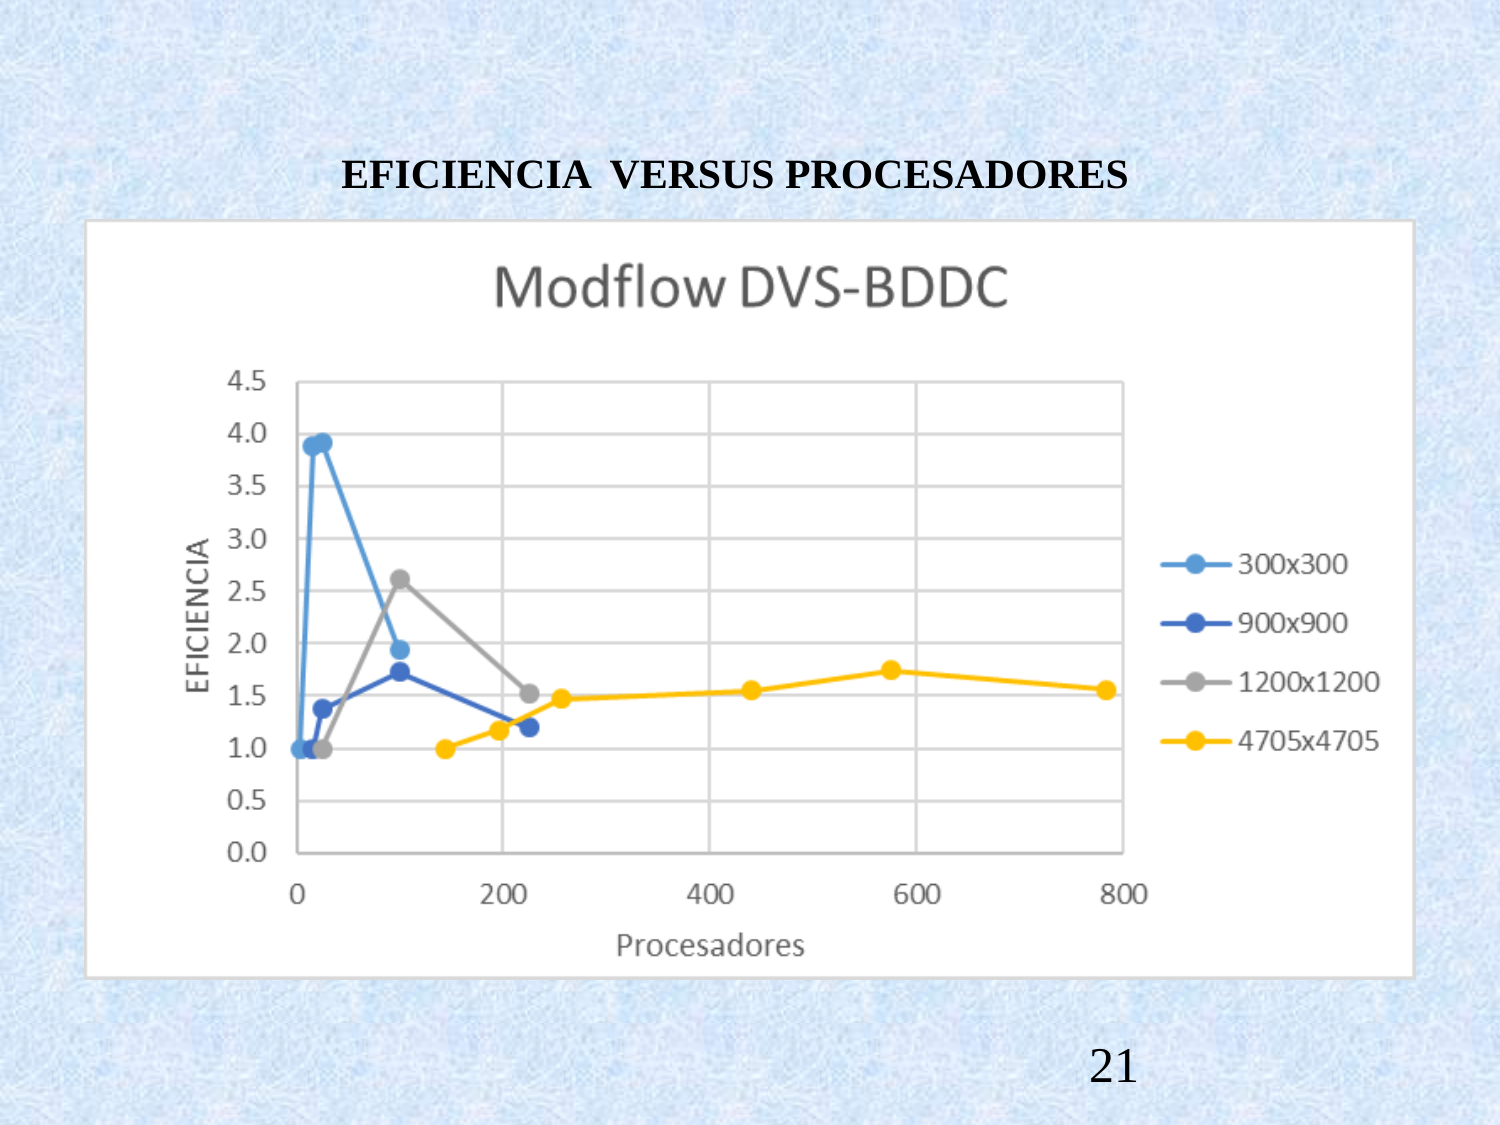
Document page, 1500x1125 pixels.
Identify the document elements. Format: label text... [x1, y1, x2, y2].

text_box EFICIENCIA VERSUS PROCESADORES [326, 139, 1145, 205]
picture [0, 0, 1500, 1125]
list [84, 219, 1416, 980]
slide_number 21 [1074, 1024, 1388, 1101]
